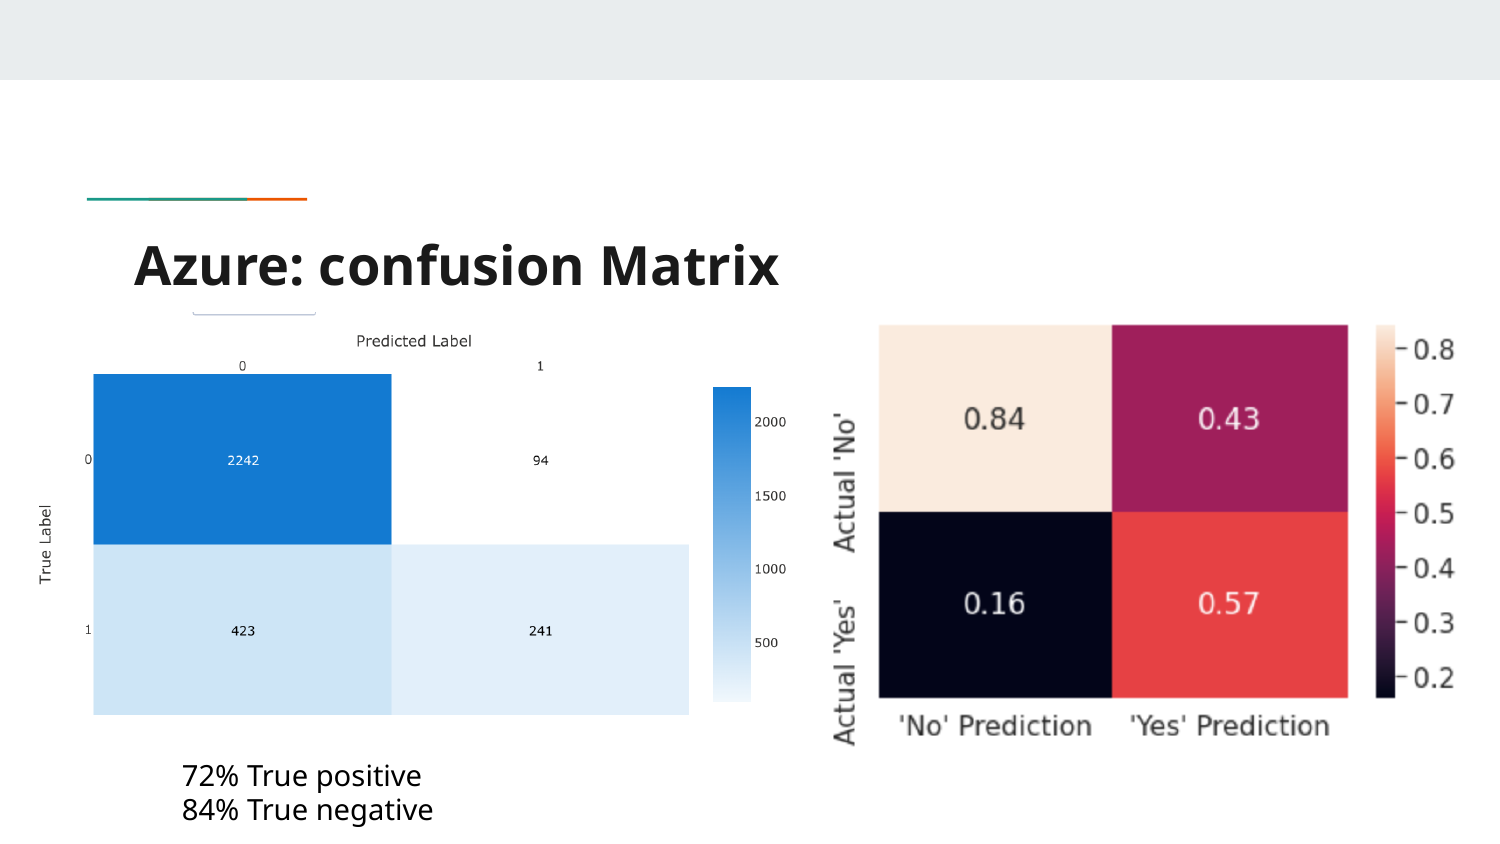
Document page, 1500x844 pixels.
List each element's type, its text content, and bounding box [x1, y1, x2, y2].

title Azure: confusion Matrix [119, 216, 1381, 305]
picture [39, 311, 1500, 777]
text_box 72% True positive 84% True negative [166, 749, 692, 830]
